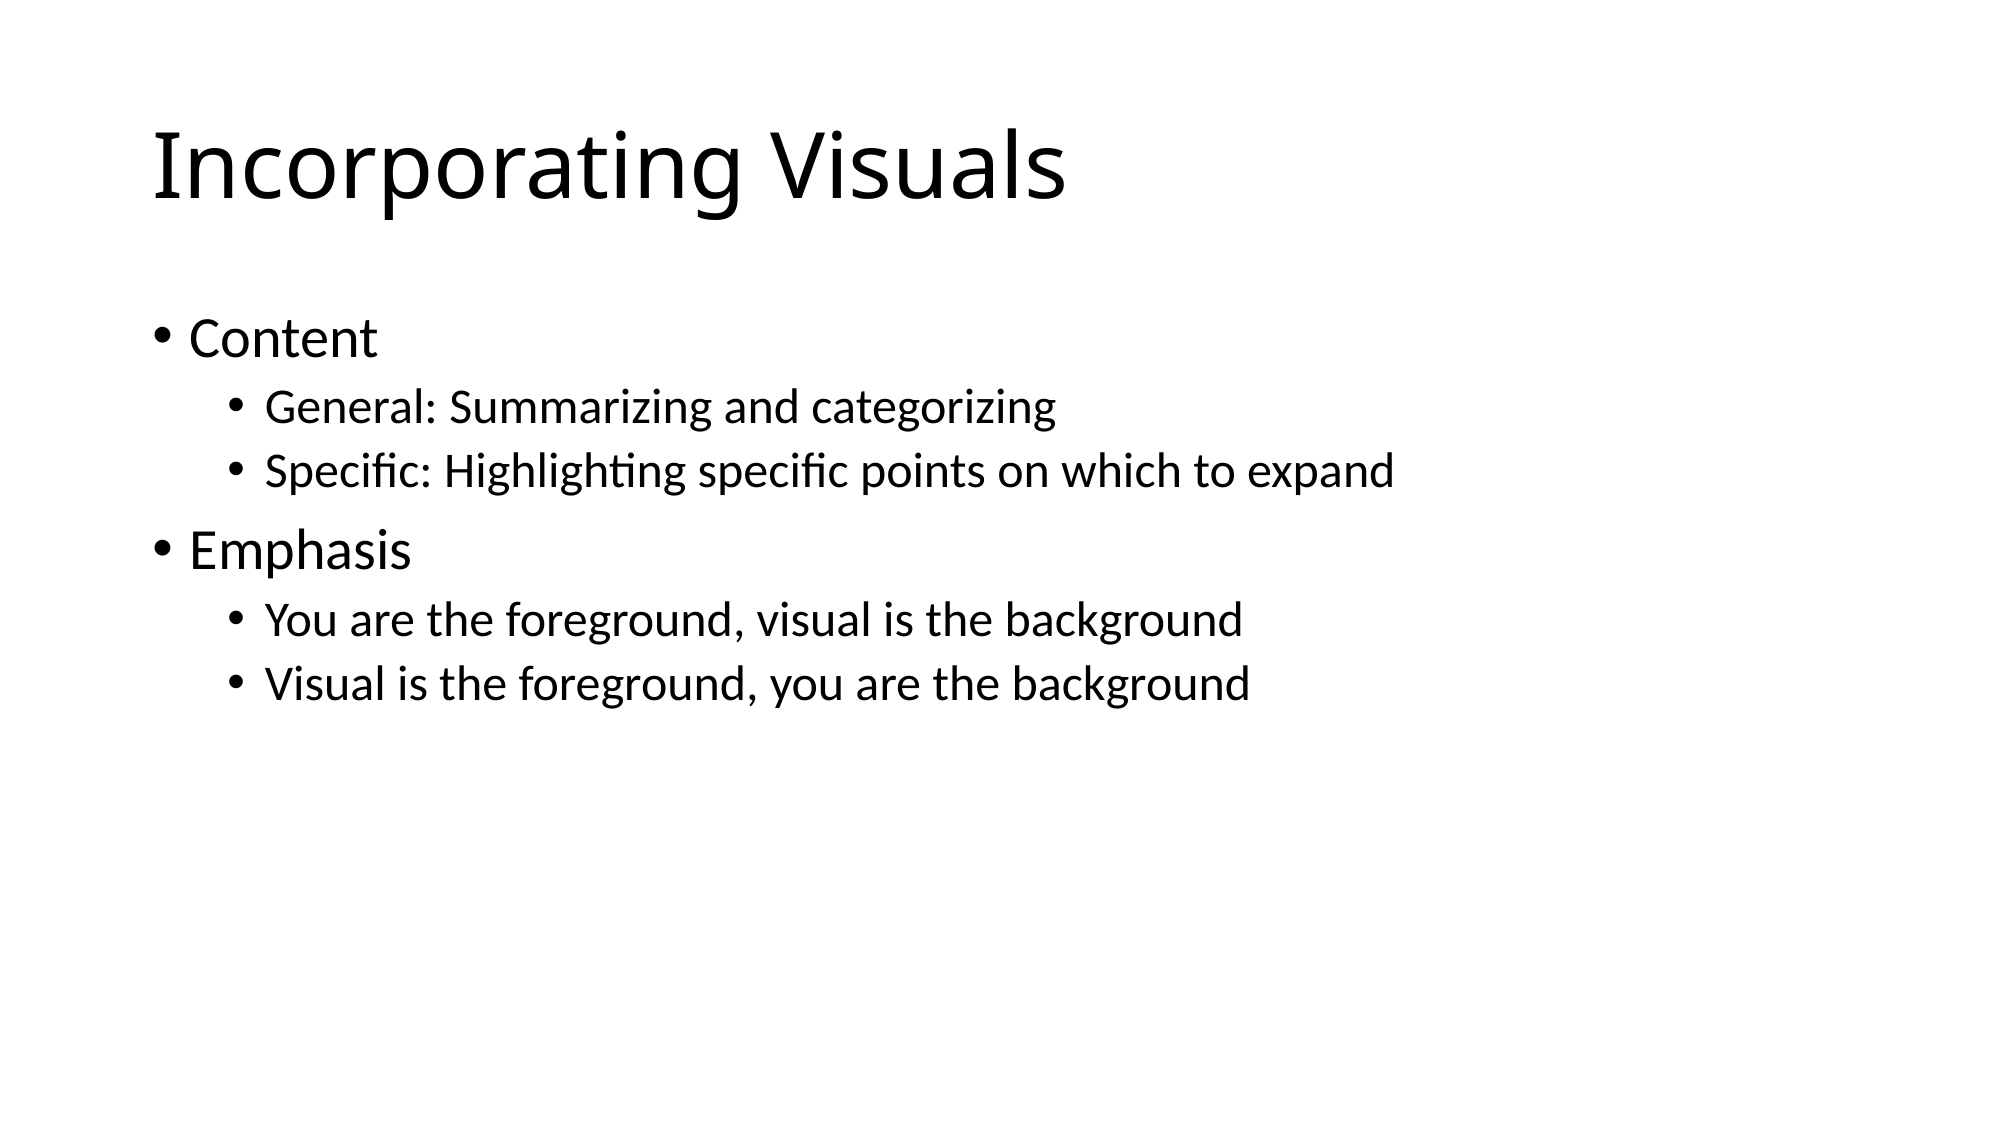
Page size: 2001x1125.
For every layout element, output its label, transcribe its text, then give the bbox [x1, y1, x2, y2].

title Incorporating Visuals [137, 59, 1863, 278]
list Content General: Summarizing and categorizing Specific: Highlighting specific points on which to expand Emphasis You are the foreground, visual is the background Visual is the foreground, you are the background [137, 299, 1863, 1014]
